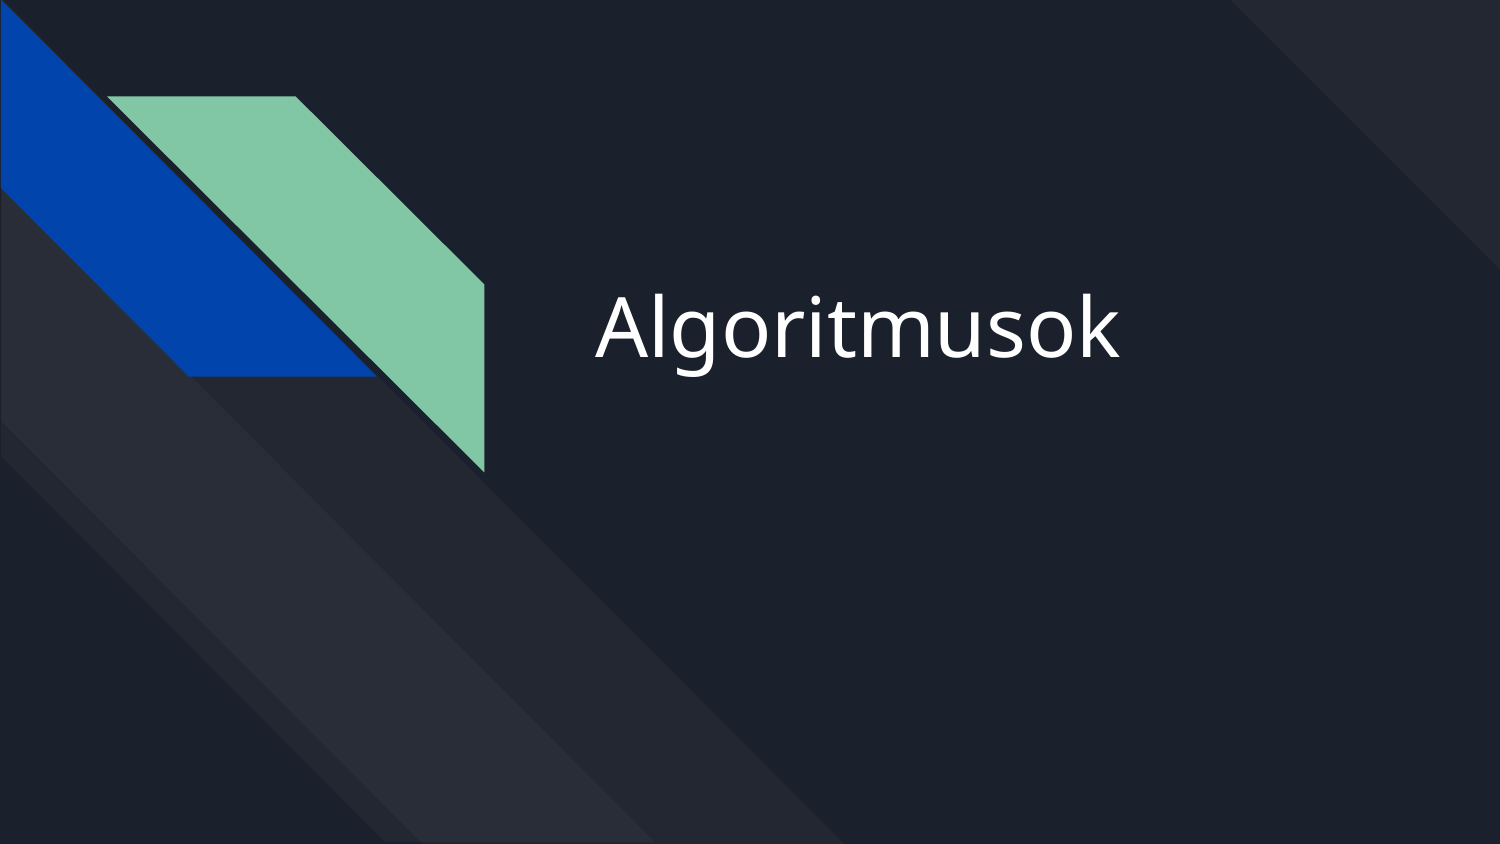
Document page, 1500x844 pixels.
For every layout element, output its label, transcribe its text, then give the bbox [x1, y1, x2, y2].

title Algoritmusok [580, 258, 1404, 518]
